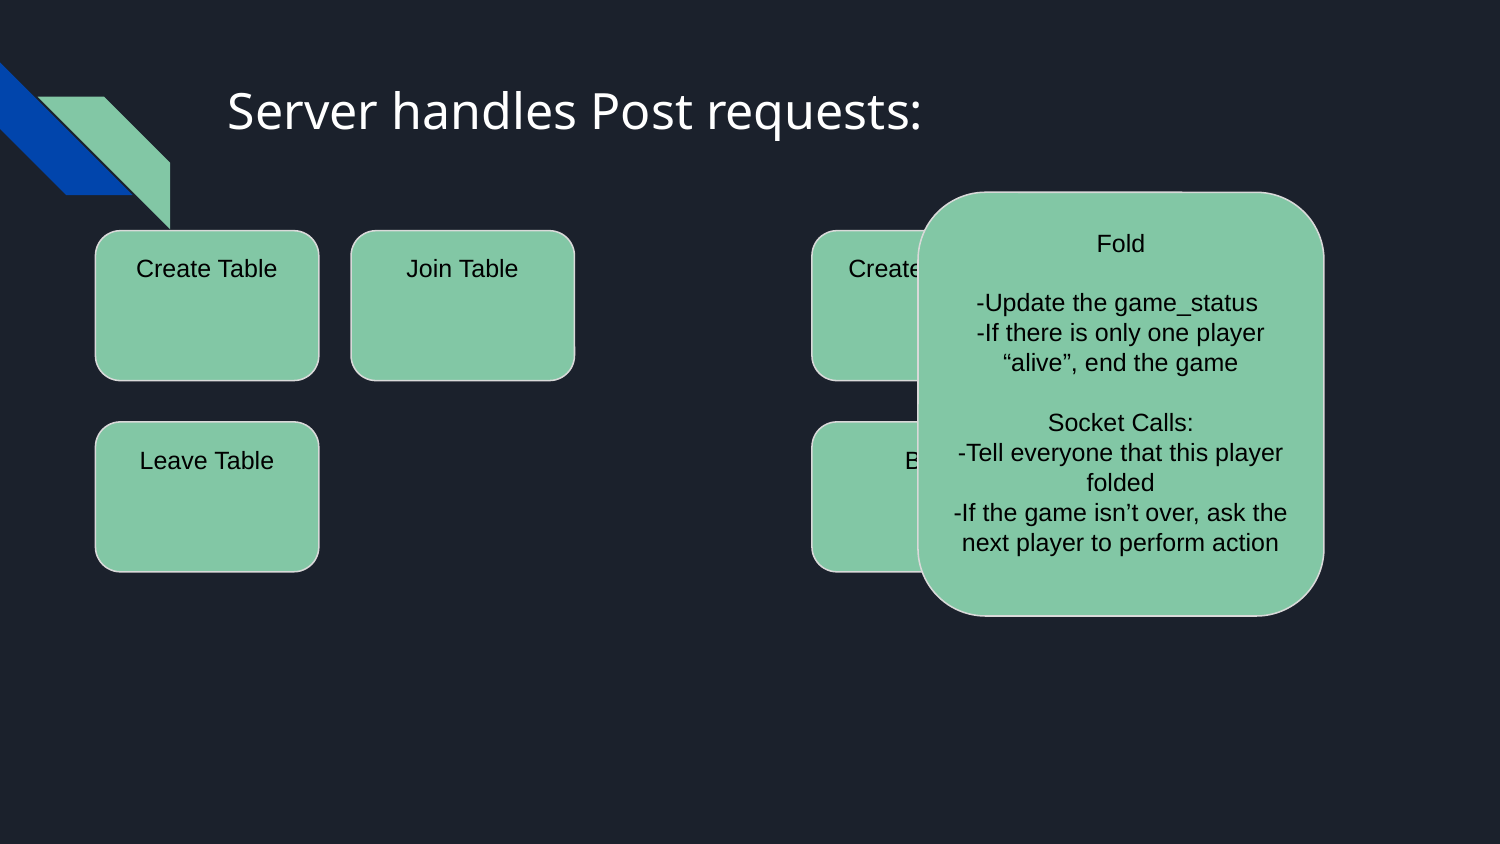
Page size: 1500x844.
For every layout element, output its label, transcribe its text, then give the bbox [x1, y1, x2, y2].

text_box Create Game [811, 230, 924, 381]
text_box Create Table [95, 230, 319, 381]
text_box Join Table [351, 230, 575, 381]
title Server handles Post requests: [212, 64, 1368, 215]
text_box Bet [811, 421, 921, 572]
text_box Fold -Update the game_status -If there is only one player “alive”, end the game Socket Calls: -Tell everyone that this player folded -If the game isn’t over, ask the next player to perform action [917, 192, 1324, 617]
text_box Leave Table [95, 421, 319, 572]
